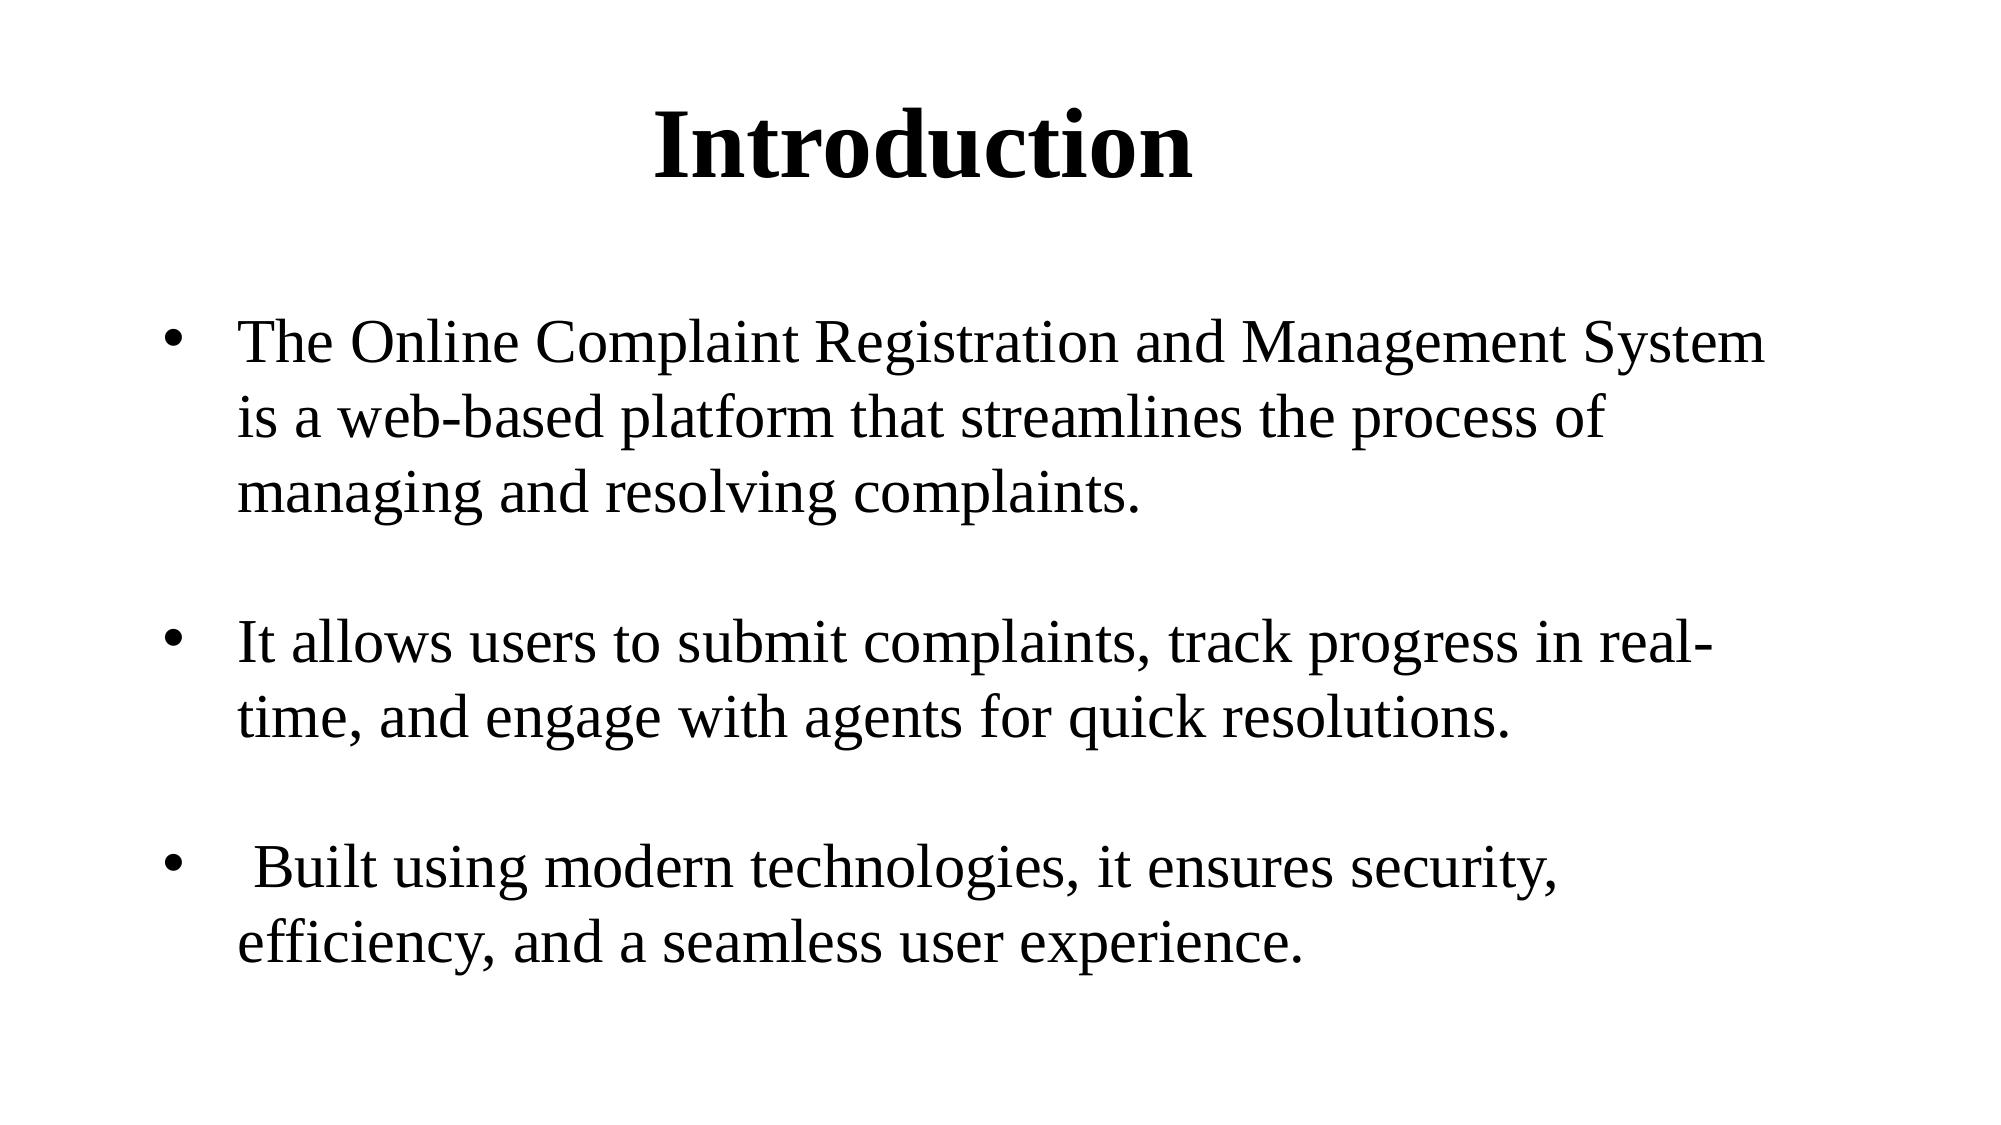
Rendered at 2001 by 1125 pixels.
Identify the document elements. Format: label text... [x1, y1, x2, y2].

text_box The Online Complaint Registration and Management System is a web-based platform that streamlines the process of managing and resolving complaints. It allows users to submit complaints, track progress in real-time, and engage with agents for quick resolutions. Built using modern technologies, it ensures security, efficiency, and a seamless user experience. [162, 287, 1784, 975]
title Introduction [650, 75, 1213, 265]
